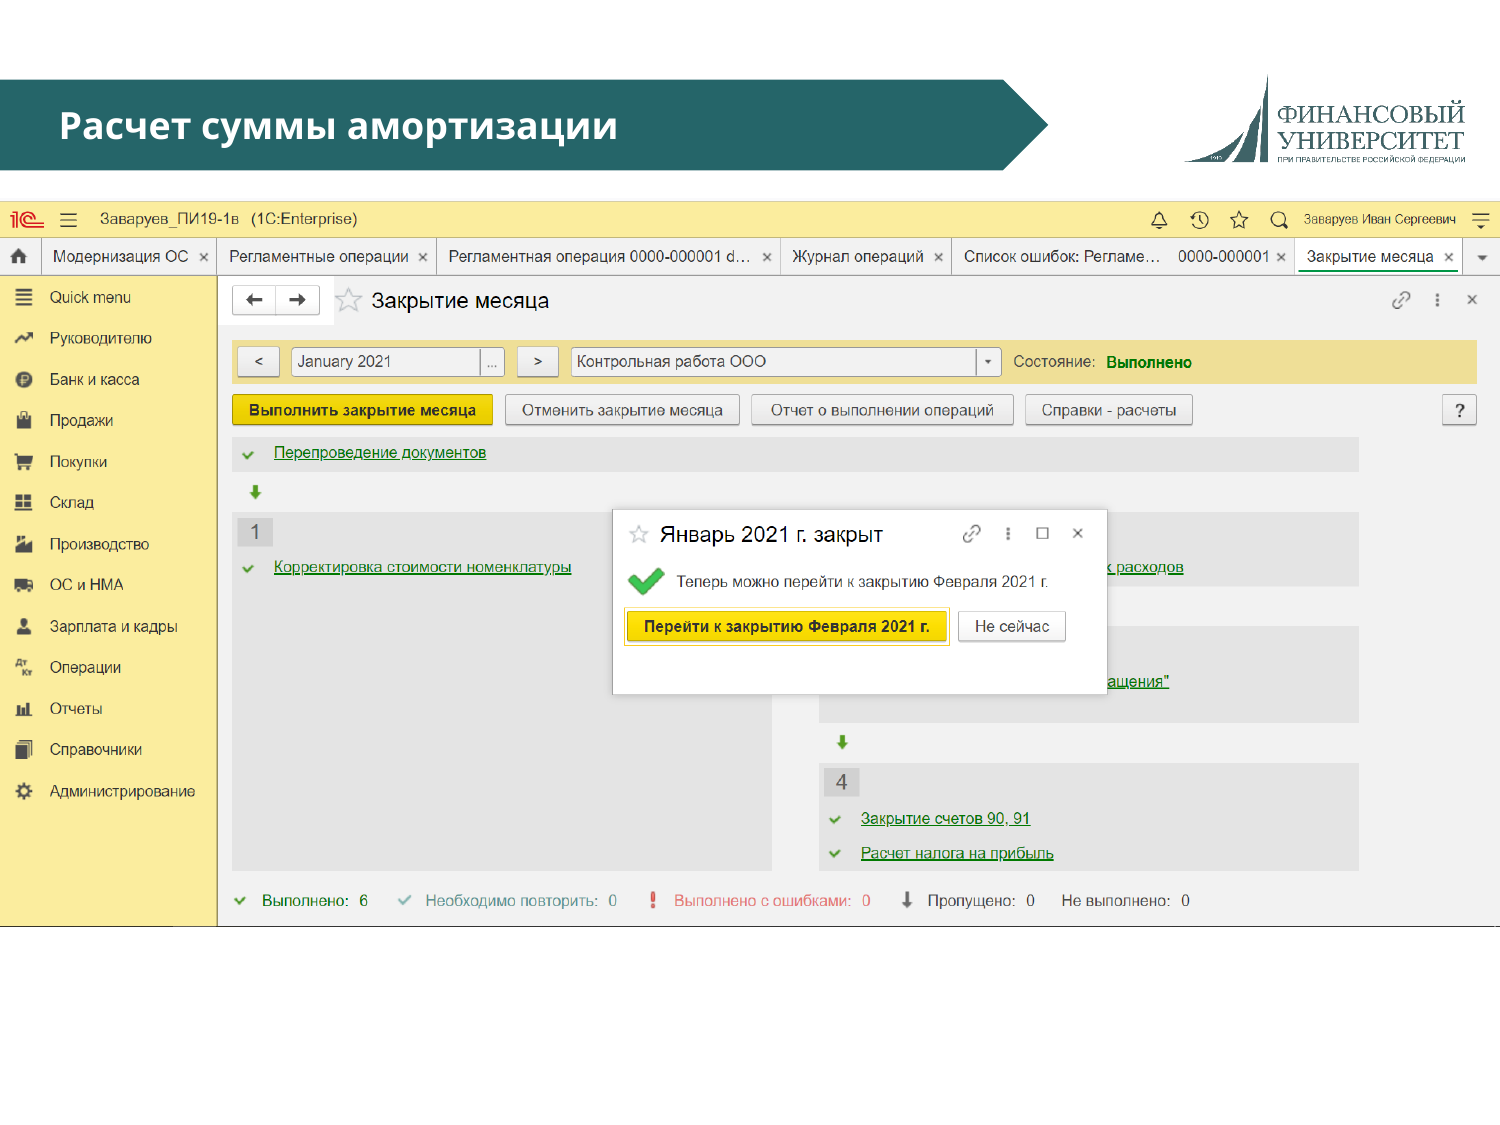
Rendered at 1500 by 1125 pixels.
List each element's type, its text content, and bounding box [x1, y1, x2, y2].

text_box [0, 78, 1050, 172]
picture [1182, 70, 1466, 171]
picture [0, 198, 1500, 927]
text_box Расчет суммы амортизации [43, 94, 644, 155]
